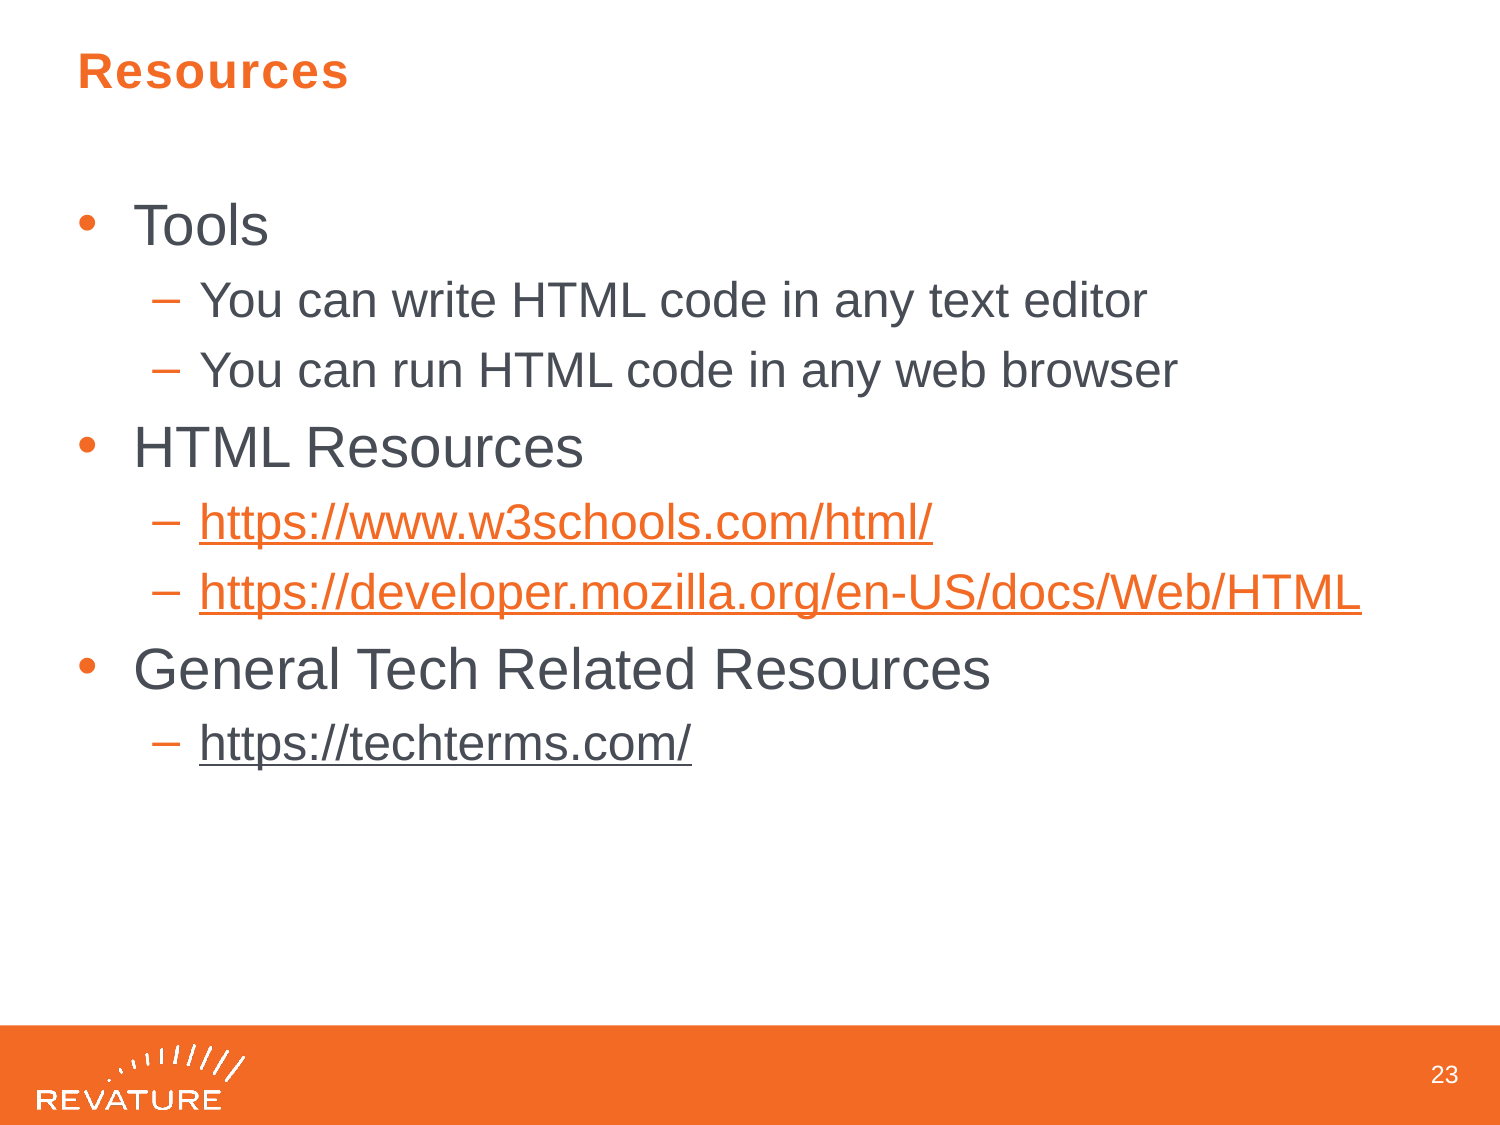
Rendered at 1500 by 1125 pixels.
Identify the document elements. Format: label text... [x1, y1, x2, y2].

slide_number 22 [1332, 1043, 1474, 1104]
list Tools You can write HTML code in any text editor You can run HTML code in any web browser HTML Resources https://www.w3schools.com/html/ https://developer.mozilla.org/en-US/docs/Web/HTML General Tech Related Resources https://techterms.com/ [62, 179, 1438, 986]
picture [37, 1044, 245, 1110]
title Resources [62, 0, 1438, 138]
